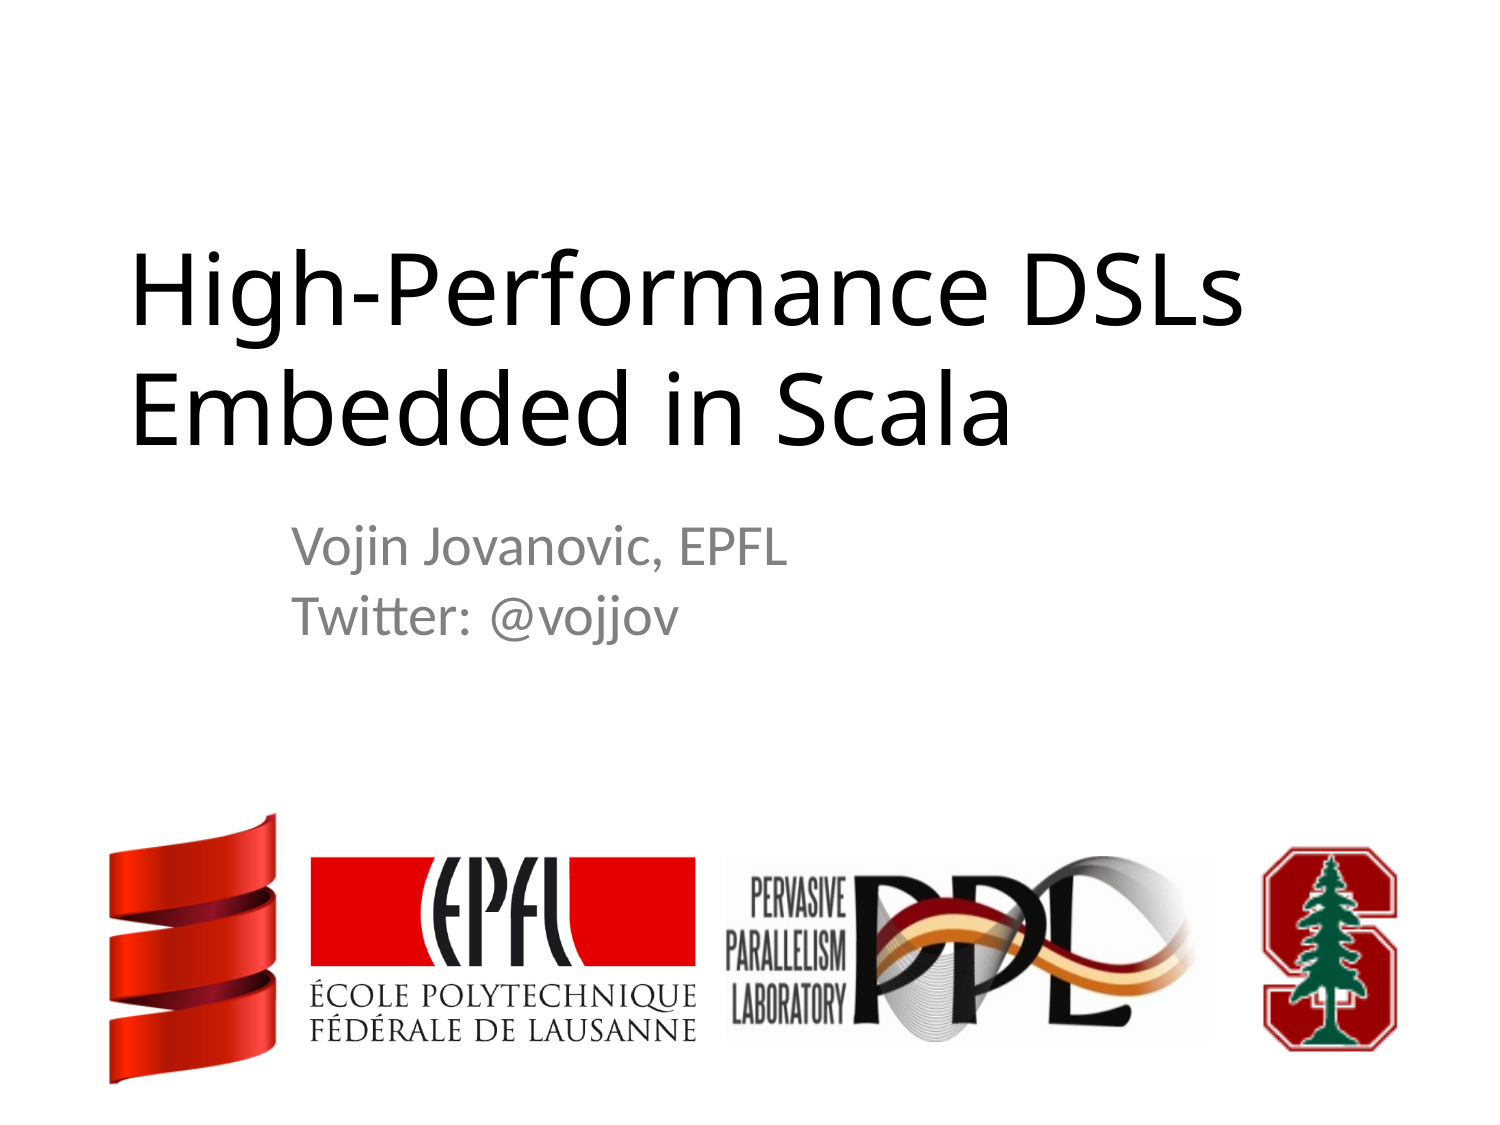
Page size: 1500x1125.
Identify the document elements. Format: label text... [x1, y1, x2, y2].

picture [91, 810, 280, 1088]
picture [724, 822, 1462, 1076]
text_box Vojin Jovanovic, EPFL Twitter: @vojjov [276, 499, 1063, 655]
title High-Performance DSLs Embedded in Scala [112, 224, 1388, 467]
picture [309, 855, 696, 1042]
